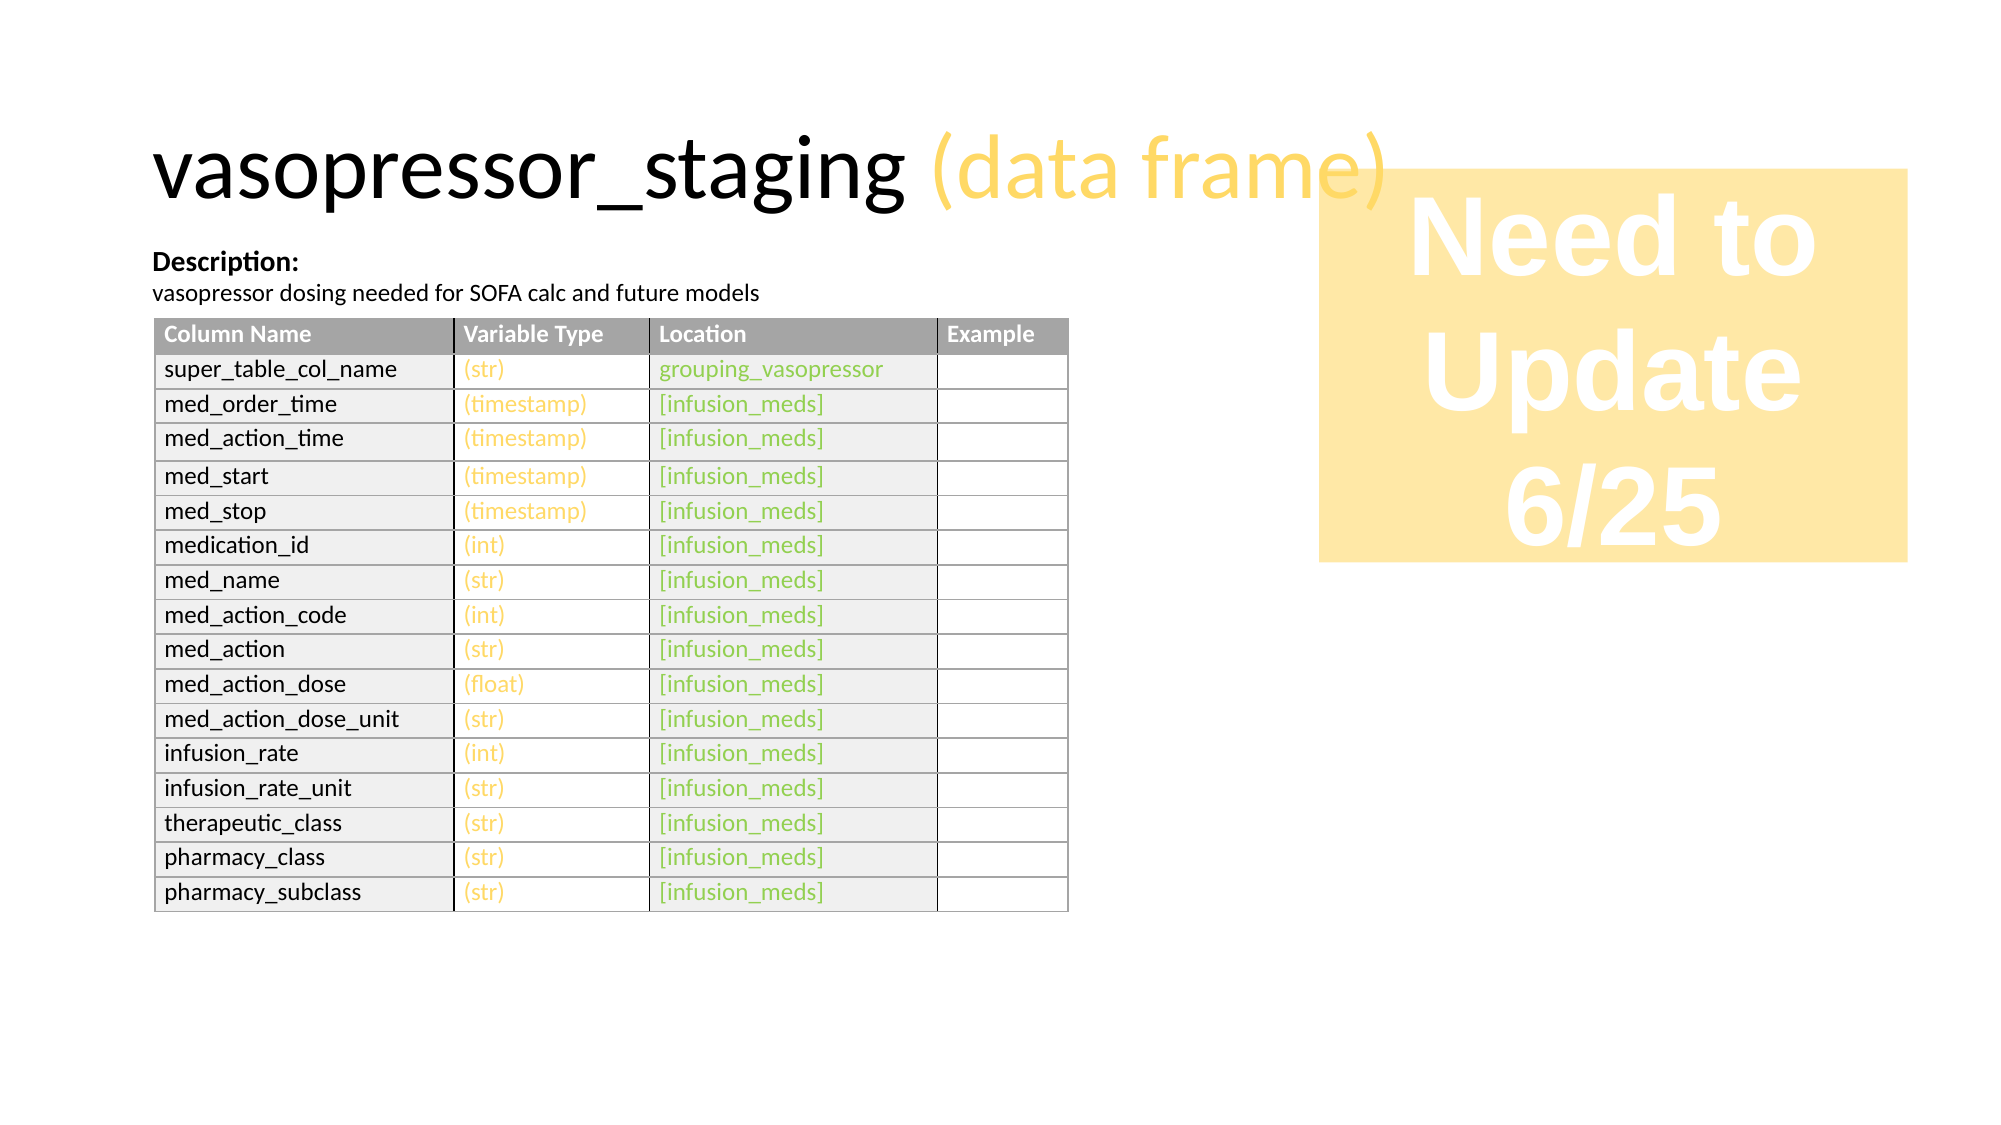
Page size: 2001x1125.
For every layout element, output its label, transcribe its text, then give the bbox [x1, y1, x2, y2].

table_cell [938, 704, 1067, 737]
table_cell [infusion_meds] [650, 704, 937, 737]
table_cell [938, 600, 1067, 633]
table_cell (float) [455, 670, 649, 703]
table_cell med_name [156, 566, 453, 599]
table_cell [infusion_meds] [650, 808, 937, 841]
table_cell [938, 843, 1067, 876]
table_cell [infusion_meds] [650, 531, 937, 564]
table_cell (int) [455, 739, 649, 772]
table_cell [938, 496, 1067, 529]
table_cell [infusion_meds] [650, 424, 937, 460]
table_cell [938, 739, 1067, 772]
table_cell pharmacy_class [156, 843, 453, 876]
table_cell infusion_rate [156, 739, 453, 772]
table_cell (str) [455, 808, 649, 841]
table_cell [938, 878, 1067, 911]
table_cell [938, 808, 1067, 841]
table_cell [infusion_meds] [650, 600, 937, 633]
table_cell [938, 424, 1067, 460]
table_cell med_start [156, 462, 453, 495]
table_cell (str) [455, 843, 649, 876]
table_cell med_action_time [156, 424, 453, 460]
table_cell (timestamp) [455, 390, 649, 422]
table_cell [infusion_meds] [650, 670, 937, 703]
table_cell (str) [455, 566, 649, 599]
table_cell [938, 390, 1067, 422]
text_box Description: vasopressor dosing needed for SOFA calc and future models [137, 234, 1138, 316]
table_cell [infusion_meds] [650, 390, 937, 422]
text_box Need to Update 6/25 [1317, 166, 1910, 564]
table_cell therapeutic_class [156, 808, 453, 841]
table_cell medication_id [156, 531, 453, 564]
table_cell (str) [455, 704, 649, 737]
table_cell (str) [455, 355, 649, 388]
table_cell super_table_col_name [156, 355, 453, 388]
table_cell (int) [455, 531, 649, 564]
table_cell [938, 774, 1067, 807]
table_cell [infusion_meds] [650, 774, 937, 807]
table_cell (timestamp) [455, 424, 649, 460]
table_cell [infusion_meds] [650, 878, 937, 911]
table_cell (timestamp) [455, 496, 649, 529]
table_cell grouping_vasopressor [650, 355, 937, 388]
table_cell pharmacy_subclass [156, 878, 453, 911]
table_cell [938, 635, 1067, 668]
table_cell (str) [455, 635, 649, 668]
table_cell [infusion_meds] [650, 635, 937, 668]
table_cell [infusion_meds] [650, 843, 937, 876]
table_cell (int) [455, 600, 649, 633]
table_cell [938, 670, 1067, 703]
table_cell (timestamp) [455, 462, 649, 495]
table_cell [infusion_meds] [650, 739, 937, 772]
table_cell [938, 462, 1067, 495]
table_cell [infusion_meds] [650, 496, 937, 529]
table_cell med_action_dose_unit [156, 704, 453, 737]
table_cell med_action [156, 635, 453, 668]
table_cell infusion_rate_unit [156, 774, 453, 807]
table_header Example [938, 320, 1067, 353]
table_header Column Name [156, 320, 453, 353]
table_cell [infusion_meds] [650, 462, 937, 495]
table_cell [938, 566, 1067, 599]
table_header Location [650, 320, 937, 353]
table_cell med_stop [156, 496, 453, 529]
title vasopressor_staging (data frame) [137, 59, 1863, 278]
table_cell (str) [455, 878, 649, 911]
table_cell [938, 355, 1067, 388]
table_cell [infusion_meds] [650, 566, 937, 599]
table_header Variable Type [455, 320, 649, 353]
table_cell (str) [455, 774, 649, 807]
table_cell med_order_time [156, 390, 453, 422]
table_cell med_action_code [156, 600, 453, 633]
table_cell [938, 531, 1067, 564]
table_cell med_action_dose [156, 670, 453, 703]
